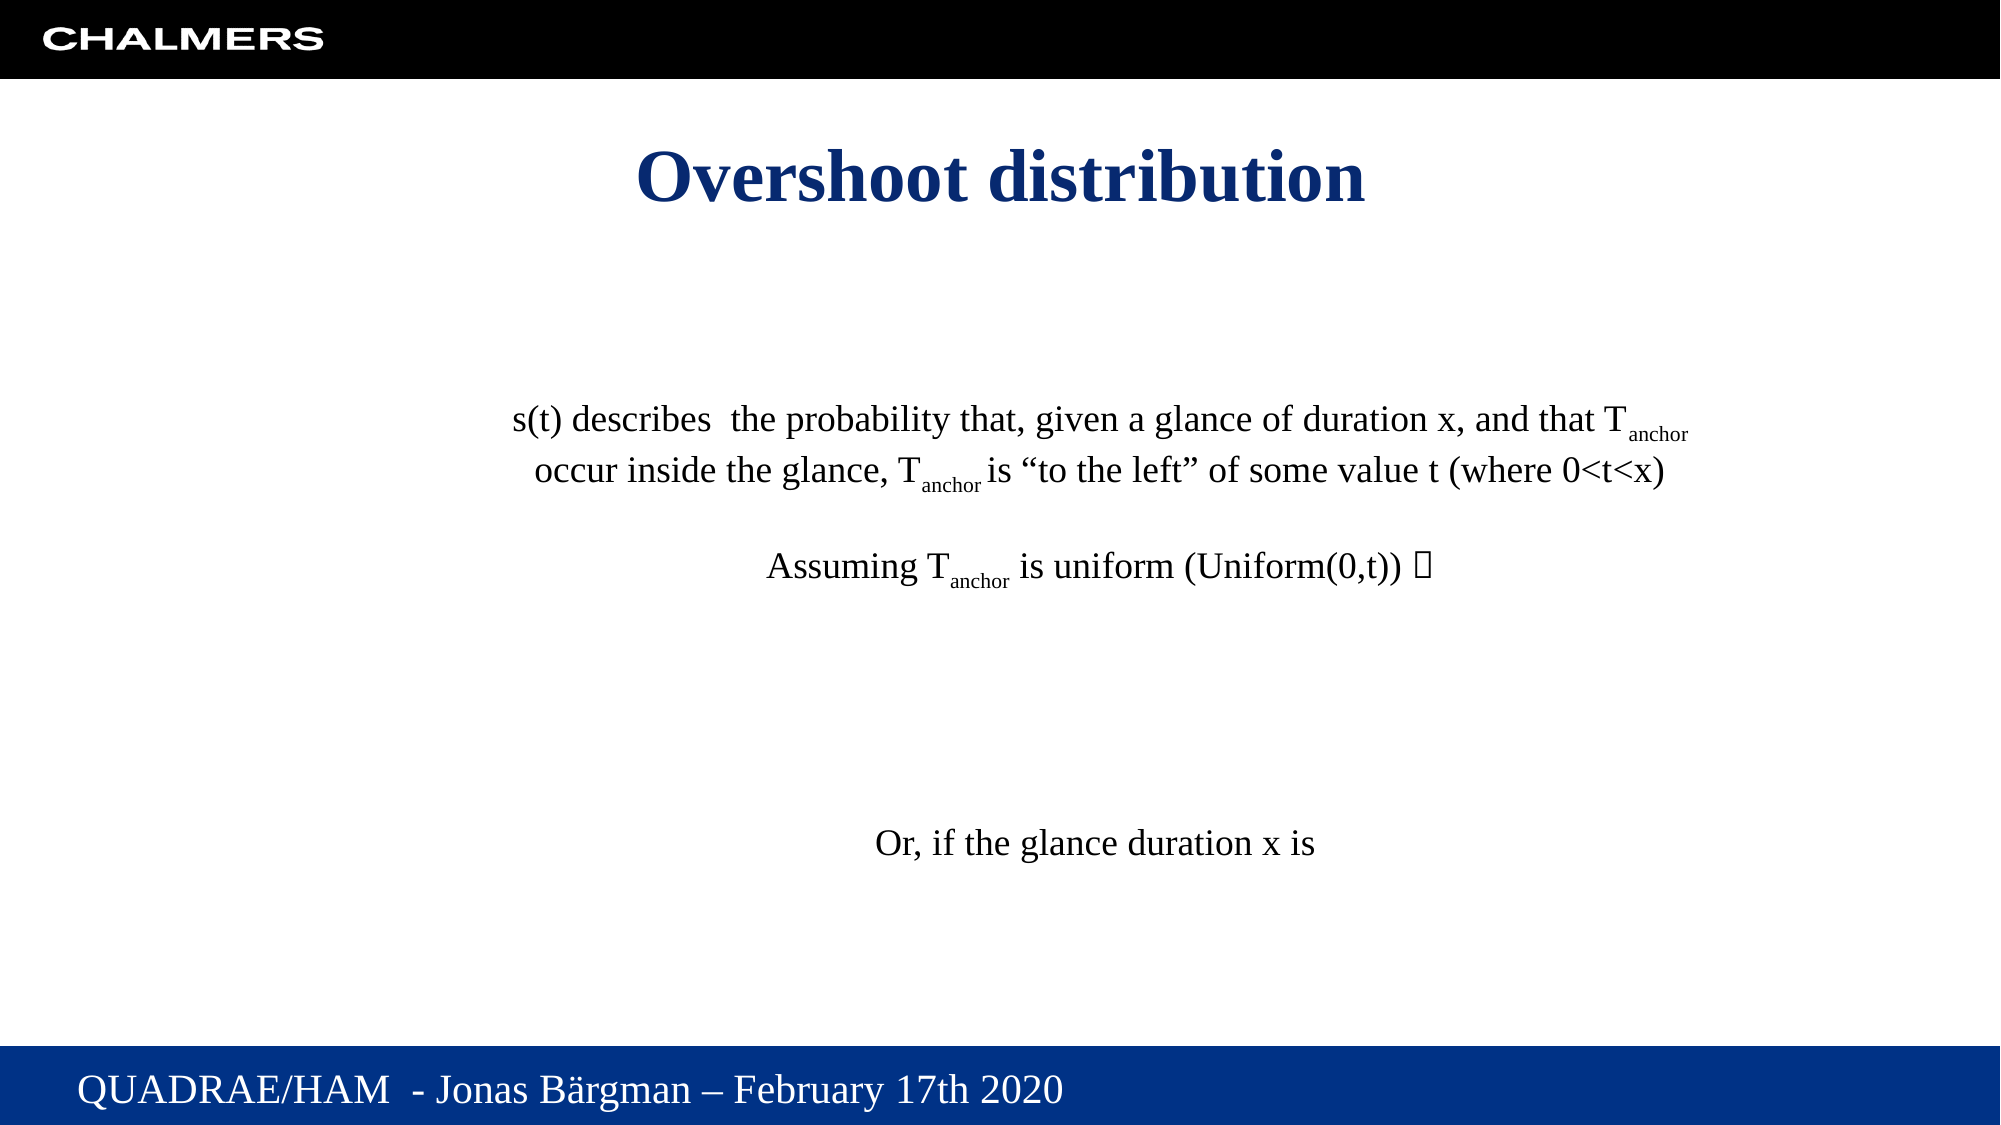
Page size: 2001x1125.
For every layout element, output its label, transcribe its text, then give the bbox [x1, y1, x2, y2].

picture [3, 6, 363, 72]
title Overshoot distribution [249, 78, 1753, 266]
